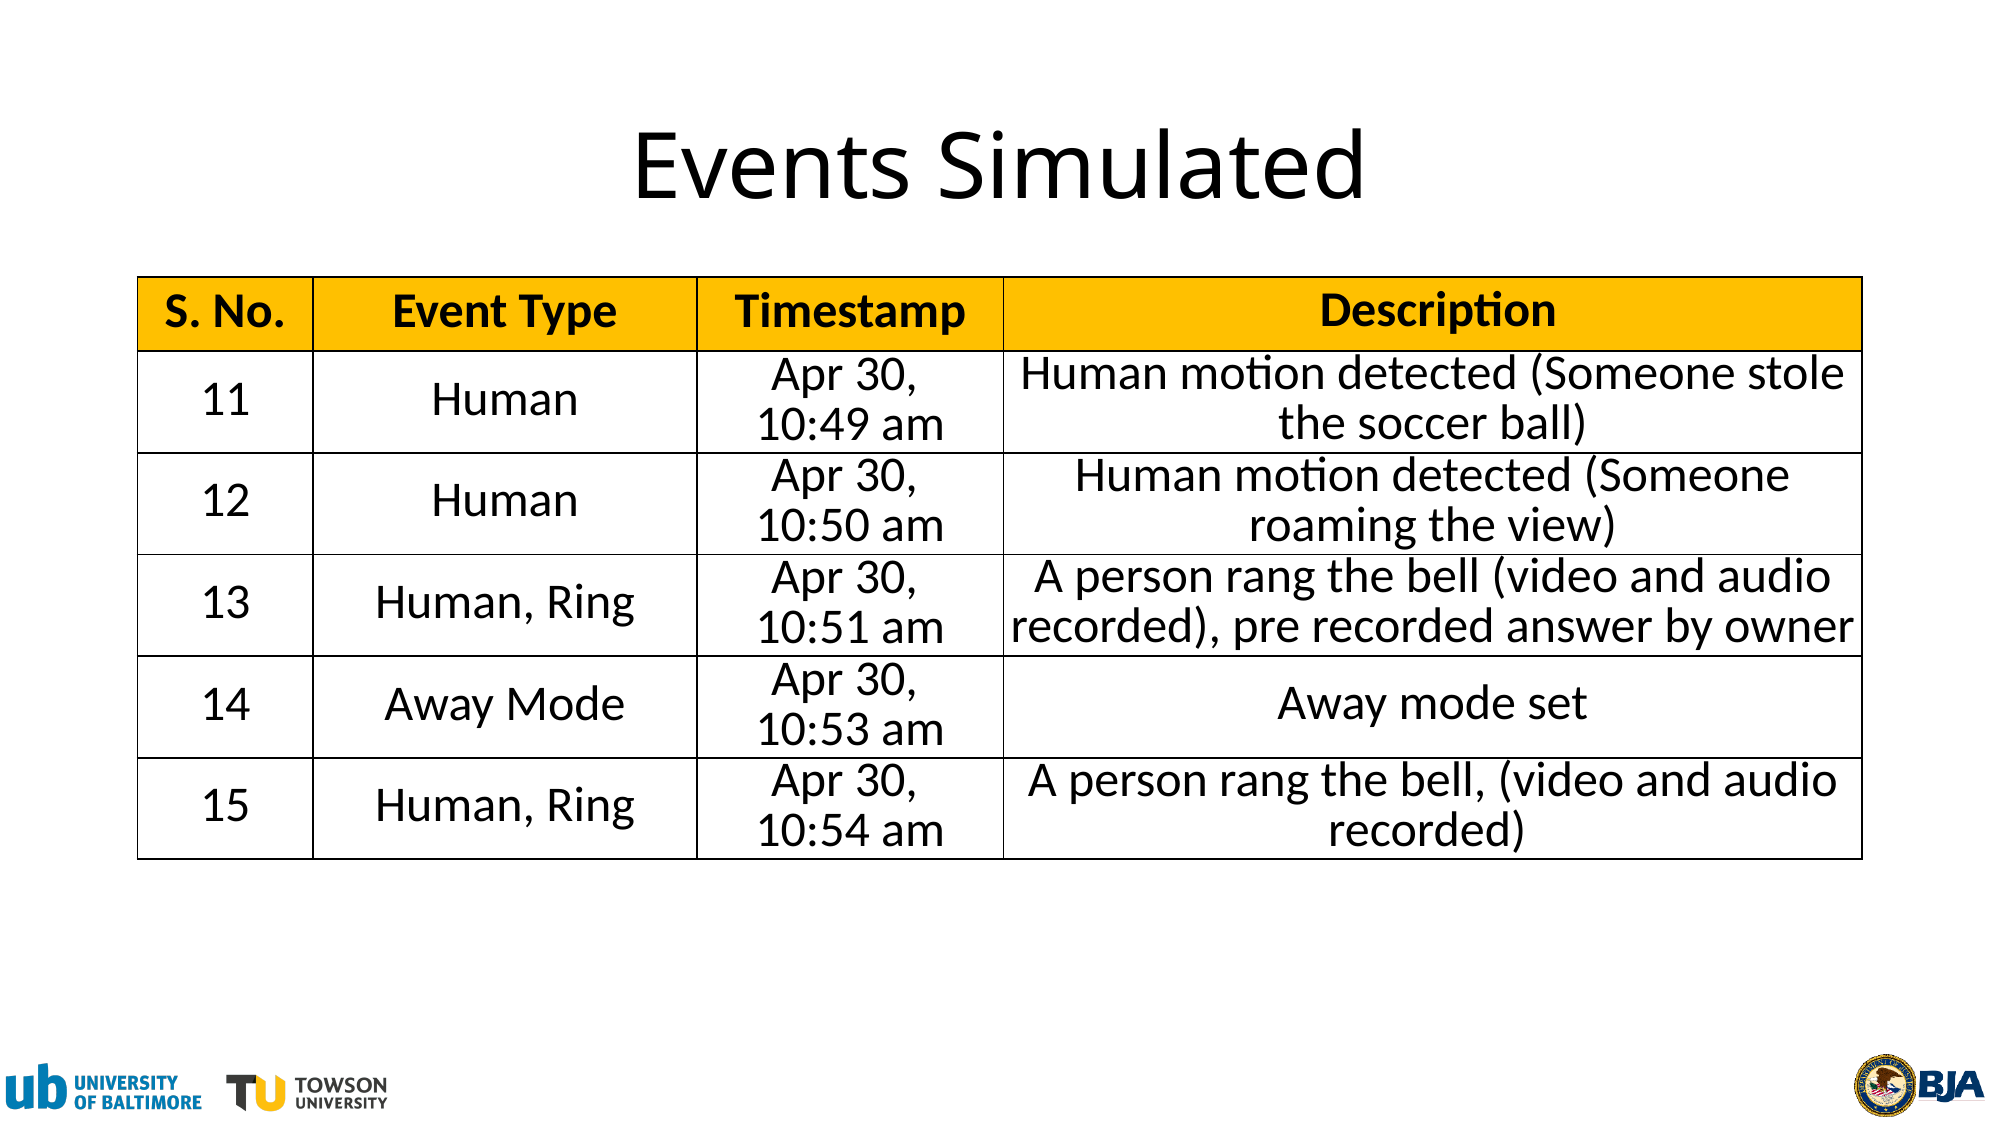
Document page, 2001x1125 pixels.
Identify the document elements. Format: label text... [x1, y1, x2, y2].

table_cell 11 [138, 352, 312, 452]
table_header Timestamp [698, 278, 1003, 350]
table_cell Human [314, 454, 696, 554]
table_cell Apr 30, 10:49 am [698, 352, 1003, 452]
table_cell Apr 30, 10:54 am [698, 759, 1003, 858]
table_cell Human motion detected (Someone stole the soccer ball) [1004, 352, 1861, 452]
table_header Event Type [314, 278, 696, 350]
table_cell Away Mode [314, 657, 696, 757]
table_cell Human, Ring [314, 759, 696, 858]
table_cell Away mode set [1004, 657, 1861, 757]
picture [1854, 1054, 1986, 1117]
table_cell Human [314, 352, 696, 452]
table_header Description [1004, 278, 1861, 350]
title Events Simulated [137, 59, 1863, 276]
table_cell Human motion detected (Someone roaming the view) [1004, 454, 1861, 554]
table_cell A person rang the bell (video and audio recorded), pre recorded answer by owner [1004, 555, 1861, 655]
table_cell Apr 30, 10:51 am [698, 555, 1003, 655]
table_header S. No. [138, 278, 312, 350]
table_cell 13 [138, 555, 312, 655]
table_cell 14 [138, 657, 312, 757]
table_cell Human, Ring [314, 555, 696, 655]
table_cell Apr 30, 10:50 am [698, 454, 1003, 554]
table_cell A person rang the bell, (video and audio recorded) [1004, 759, 1861, 858]
table_cell 15 [138, 759, 312, 858]
table_cell Apr 30, 10:53 am [698, 657, 1003, 757]
picture [0, 1031, 407, 1125]
table_cell 12 [138, 454, 312, 554]
